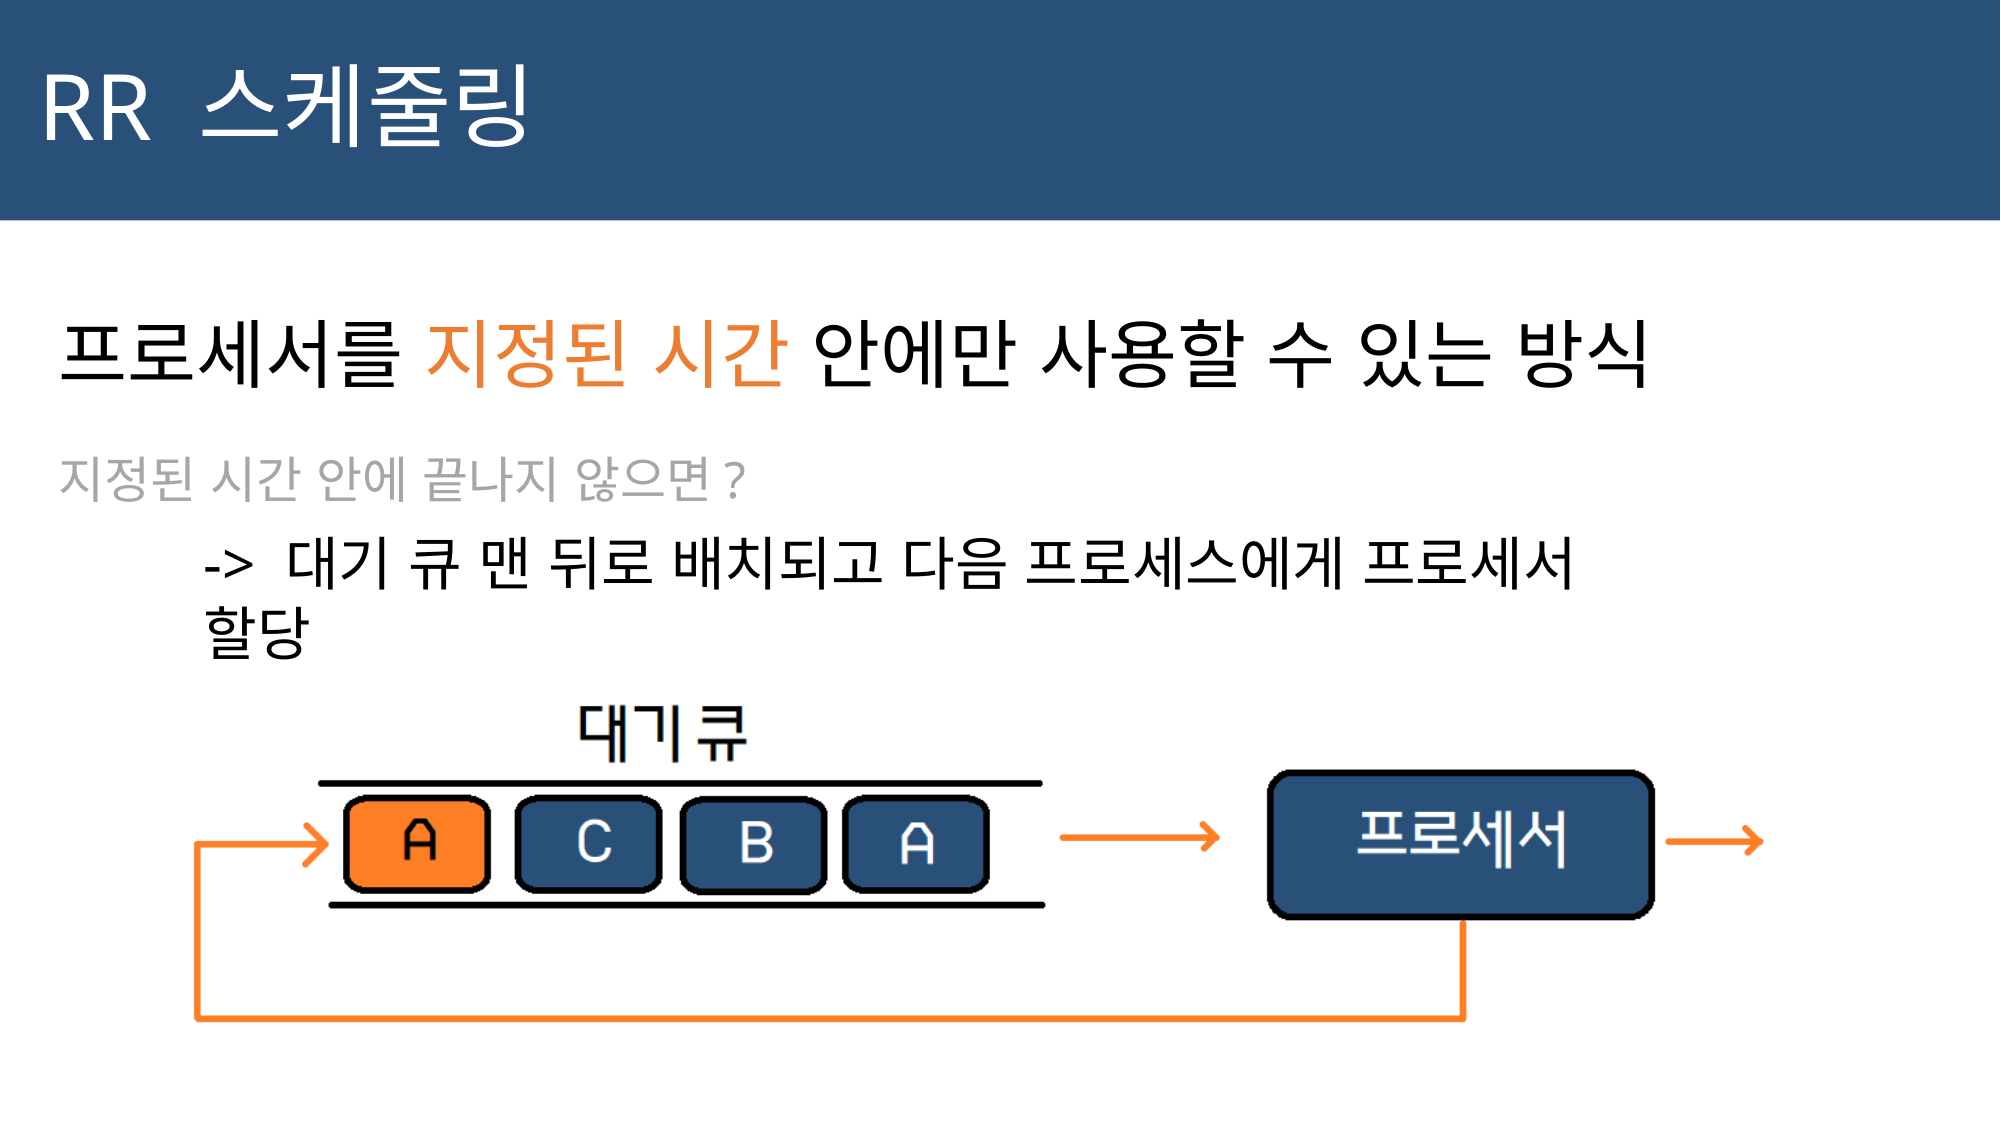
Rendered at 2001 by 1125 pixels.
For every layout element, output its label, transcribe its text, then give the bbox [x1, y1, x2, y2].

text_box -> 대기 큐 맨 뒤로 배치되고 다음 프로세스에게 프로세서 할당 [189, 519, 1617, 660]
picture [177, 660, 1774, 1050]
title RR 스케줄링 [0, 0, 2000, 221]
list 프로세서를 지정된 시간 안에만 사용할 수 있는 방식 지정된 시간 안에 끝나지 않으면? [43, 254, 1894, 563]
